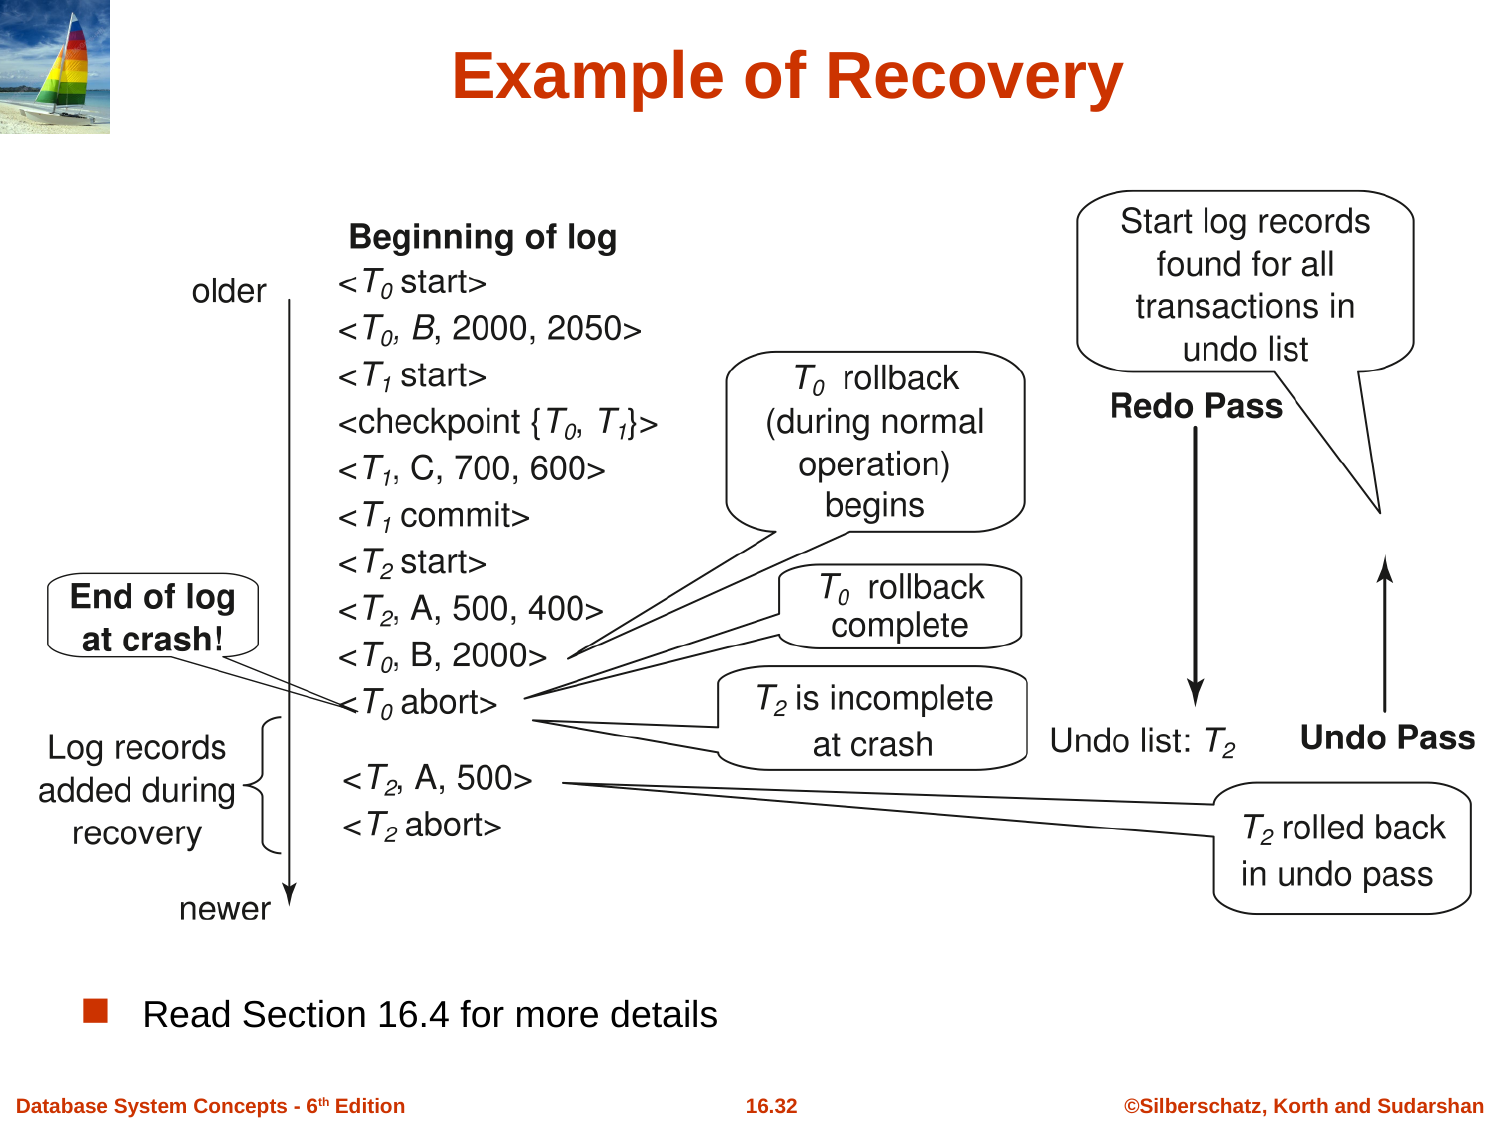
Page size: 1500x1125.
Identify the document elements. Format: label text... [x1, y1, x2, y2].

picture [38, 188, 1475, 921]
title Example of Recovery [125, 18, 1452, 120]
picture [0, 0, 110, 134]
list Read Section 16.4 for more details [71, 982, 1328, 1074]
